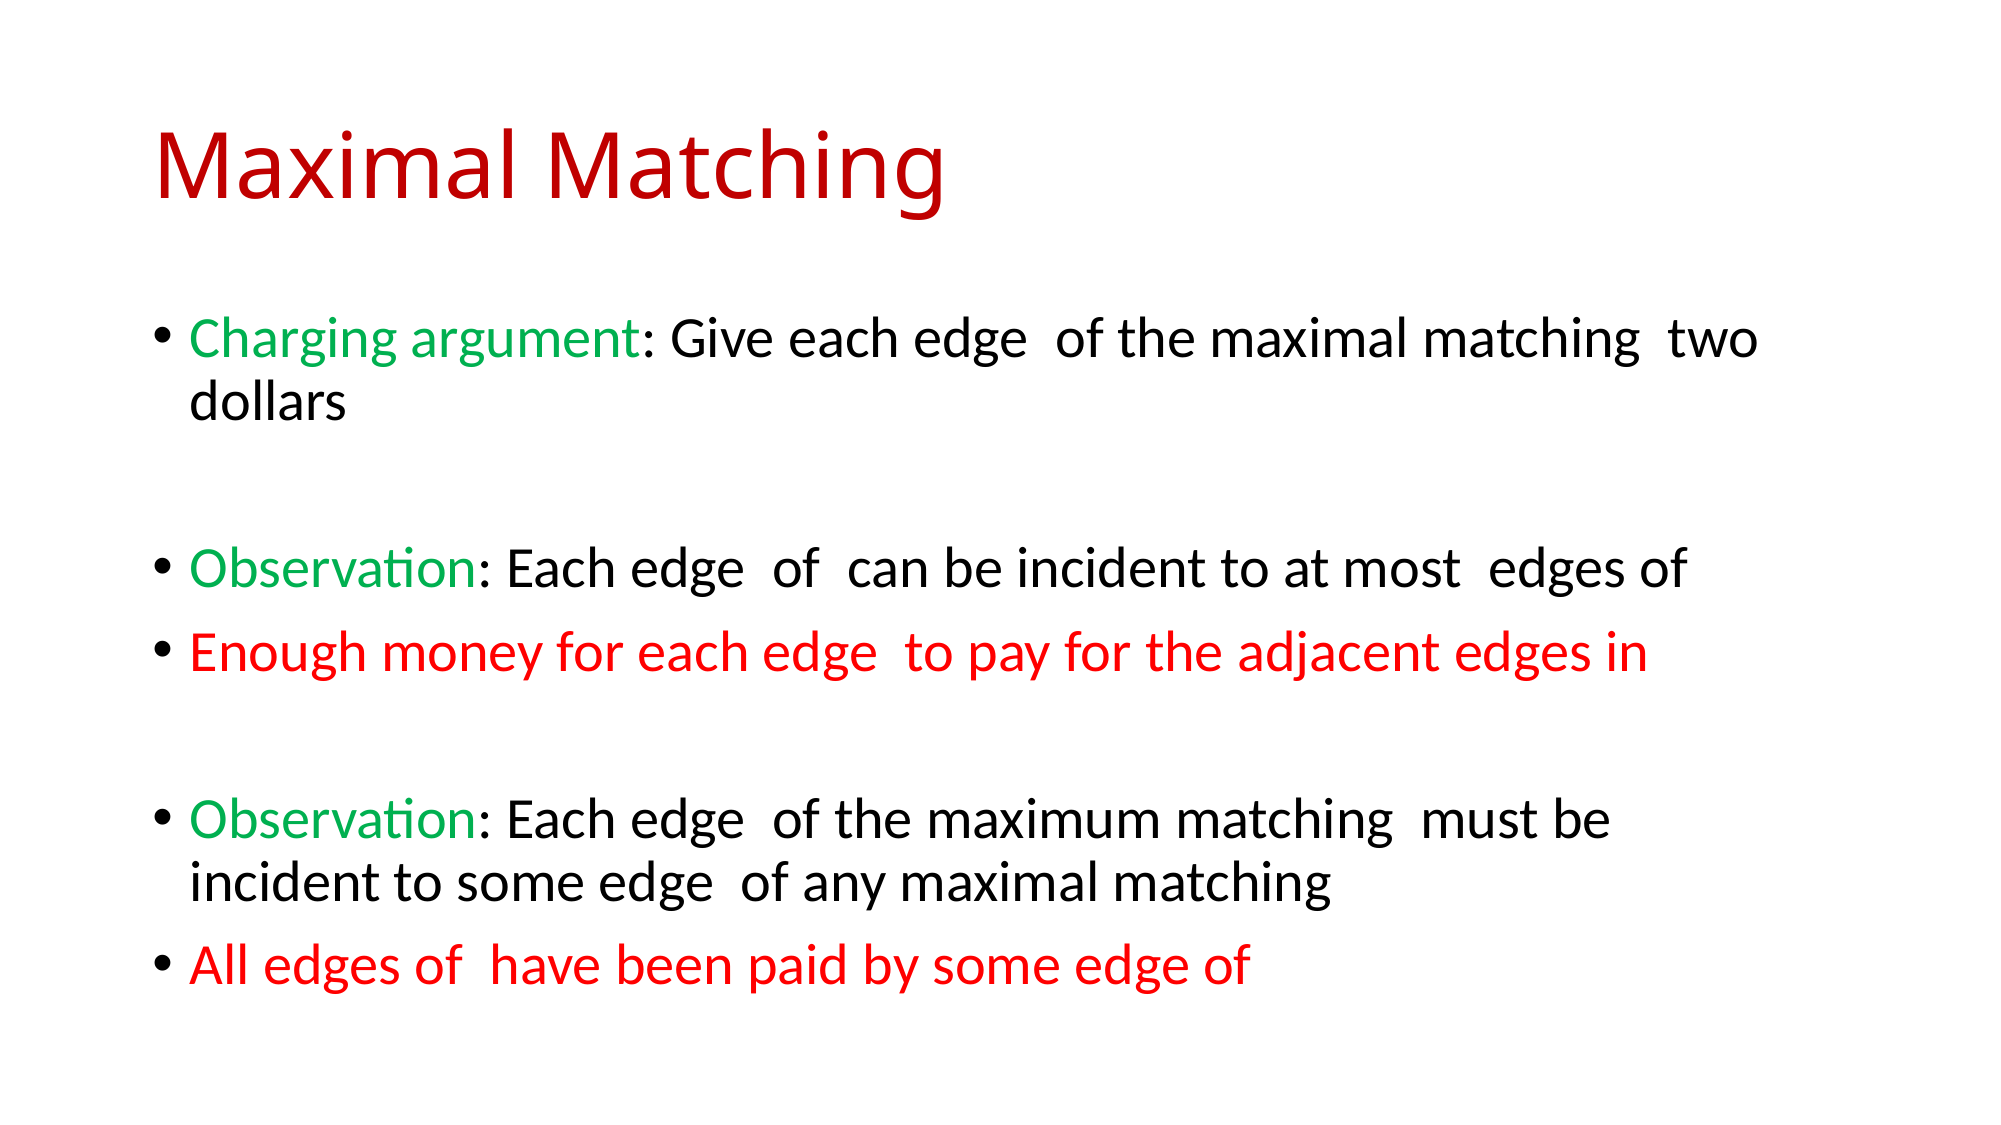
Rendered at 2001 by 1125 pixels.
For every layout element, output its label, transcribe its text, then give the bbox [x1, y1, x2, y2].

title Maximal Matching [137, 59, 1863, 278]
